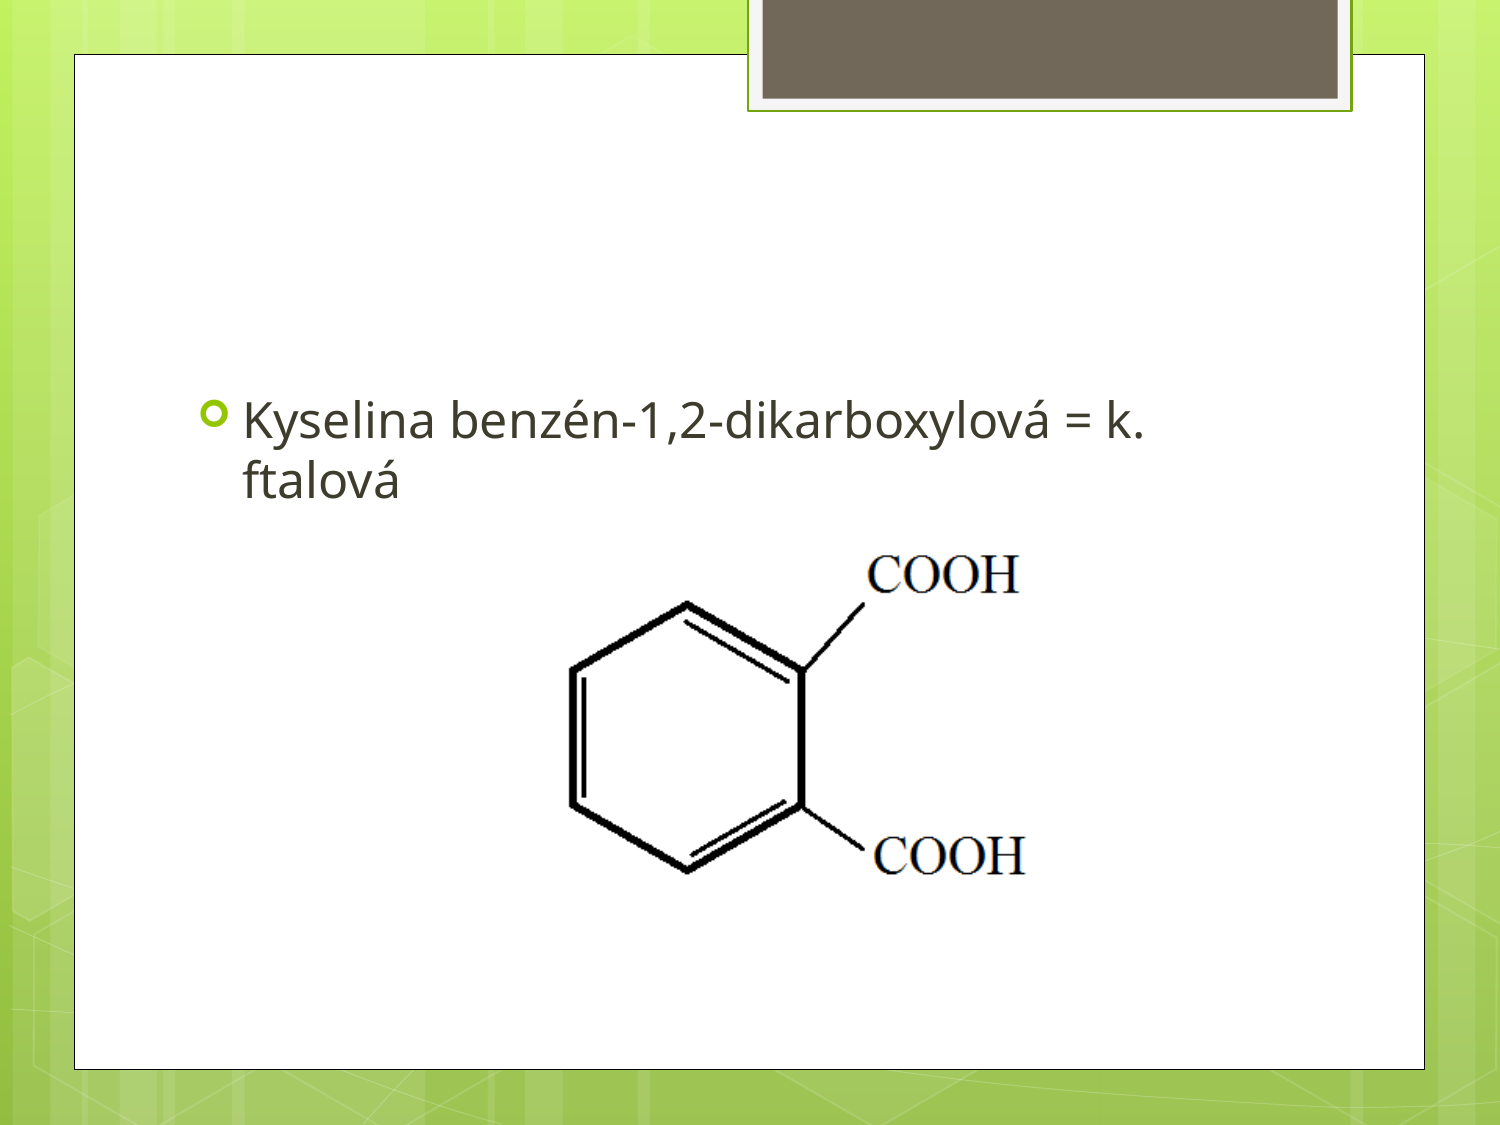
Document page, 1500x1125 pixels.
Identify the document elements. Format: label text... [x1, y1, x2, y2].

list Kyselina benzén-1,2-dikarboxylová = k. ftalová [171, 381, 1283, 957]
picture [513, 514, 1107, 971]
